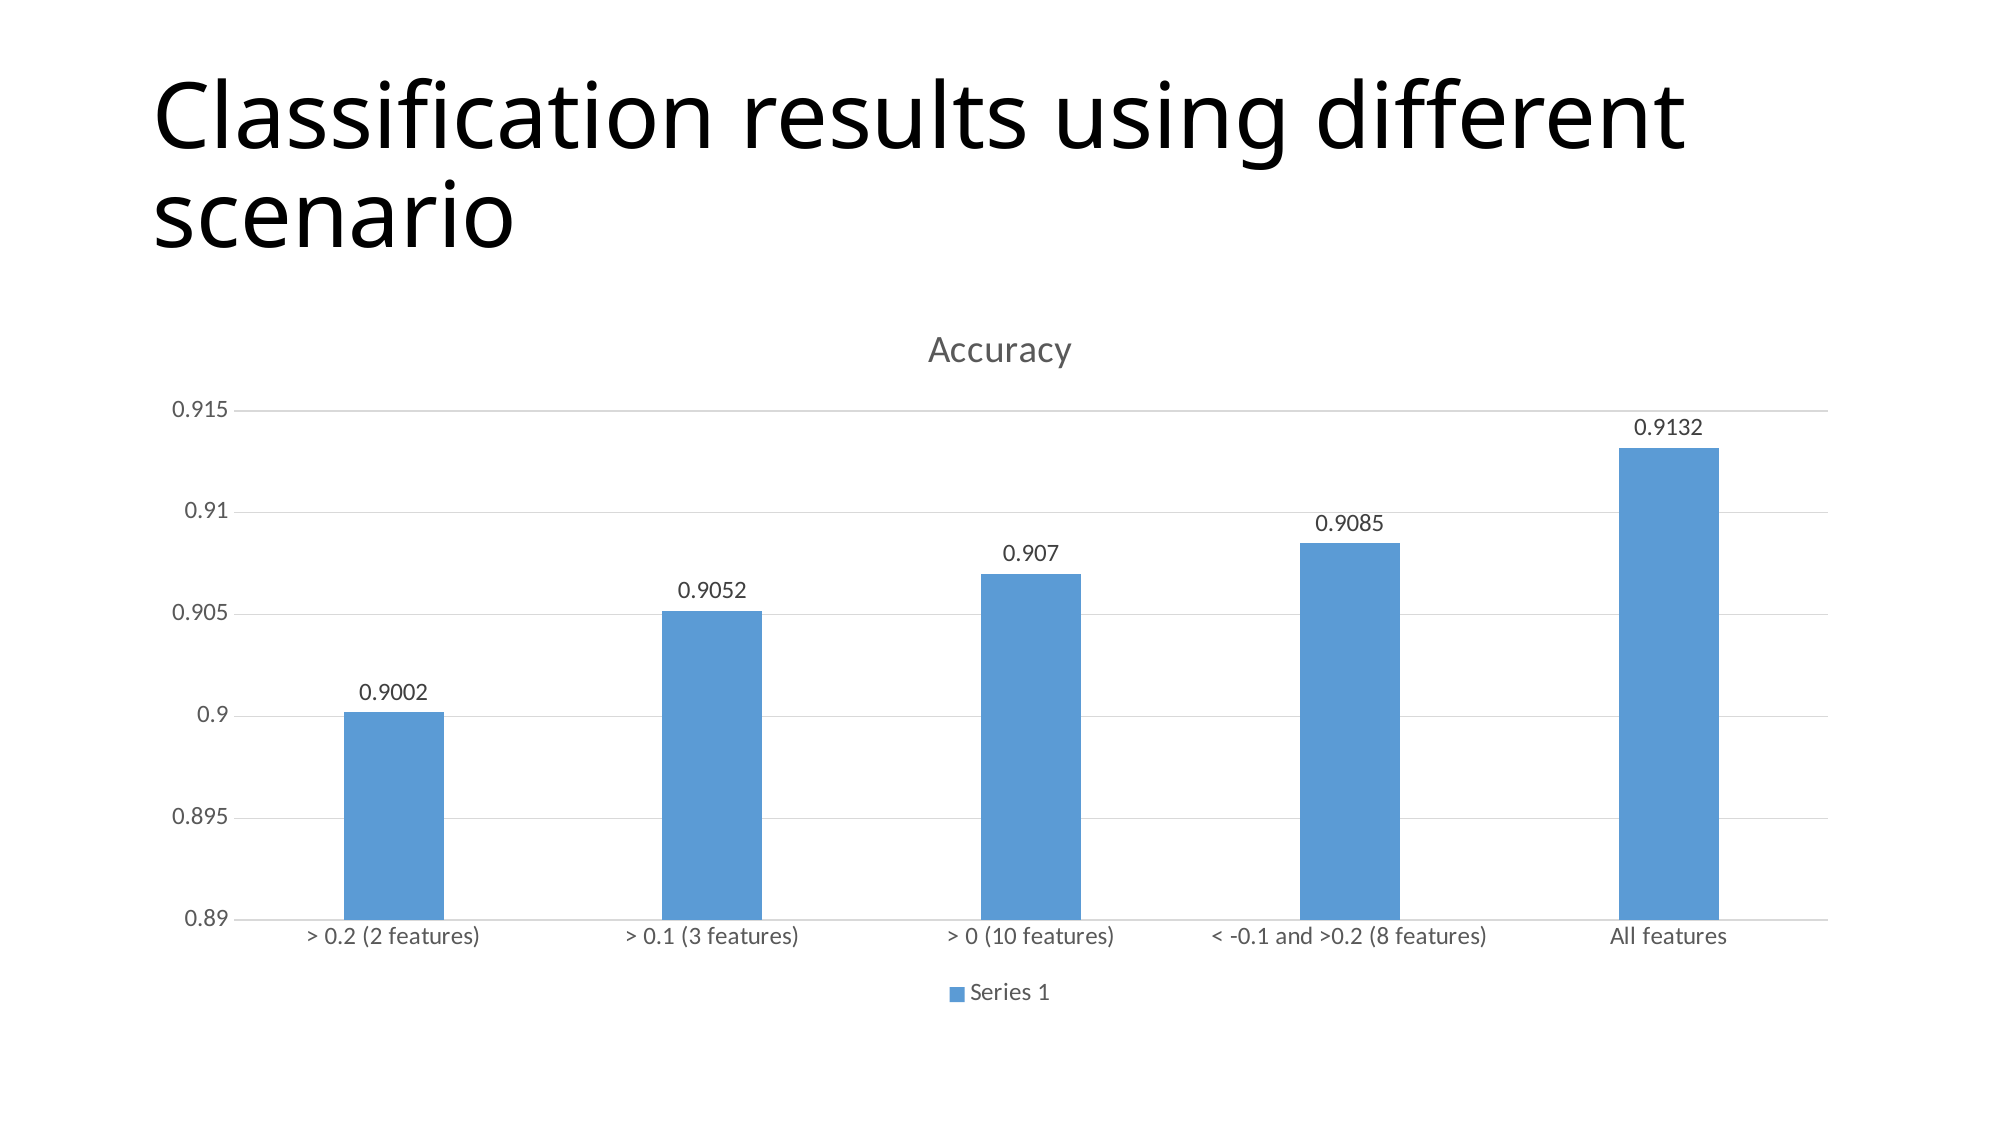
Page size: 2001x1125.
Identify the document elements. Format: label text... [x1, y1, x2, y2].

title Classification results using different scenario [137, 59, 1863, 278]
chart [137, 299, 1863, 1014]
